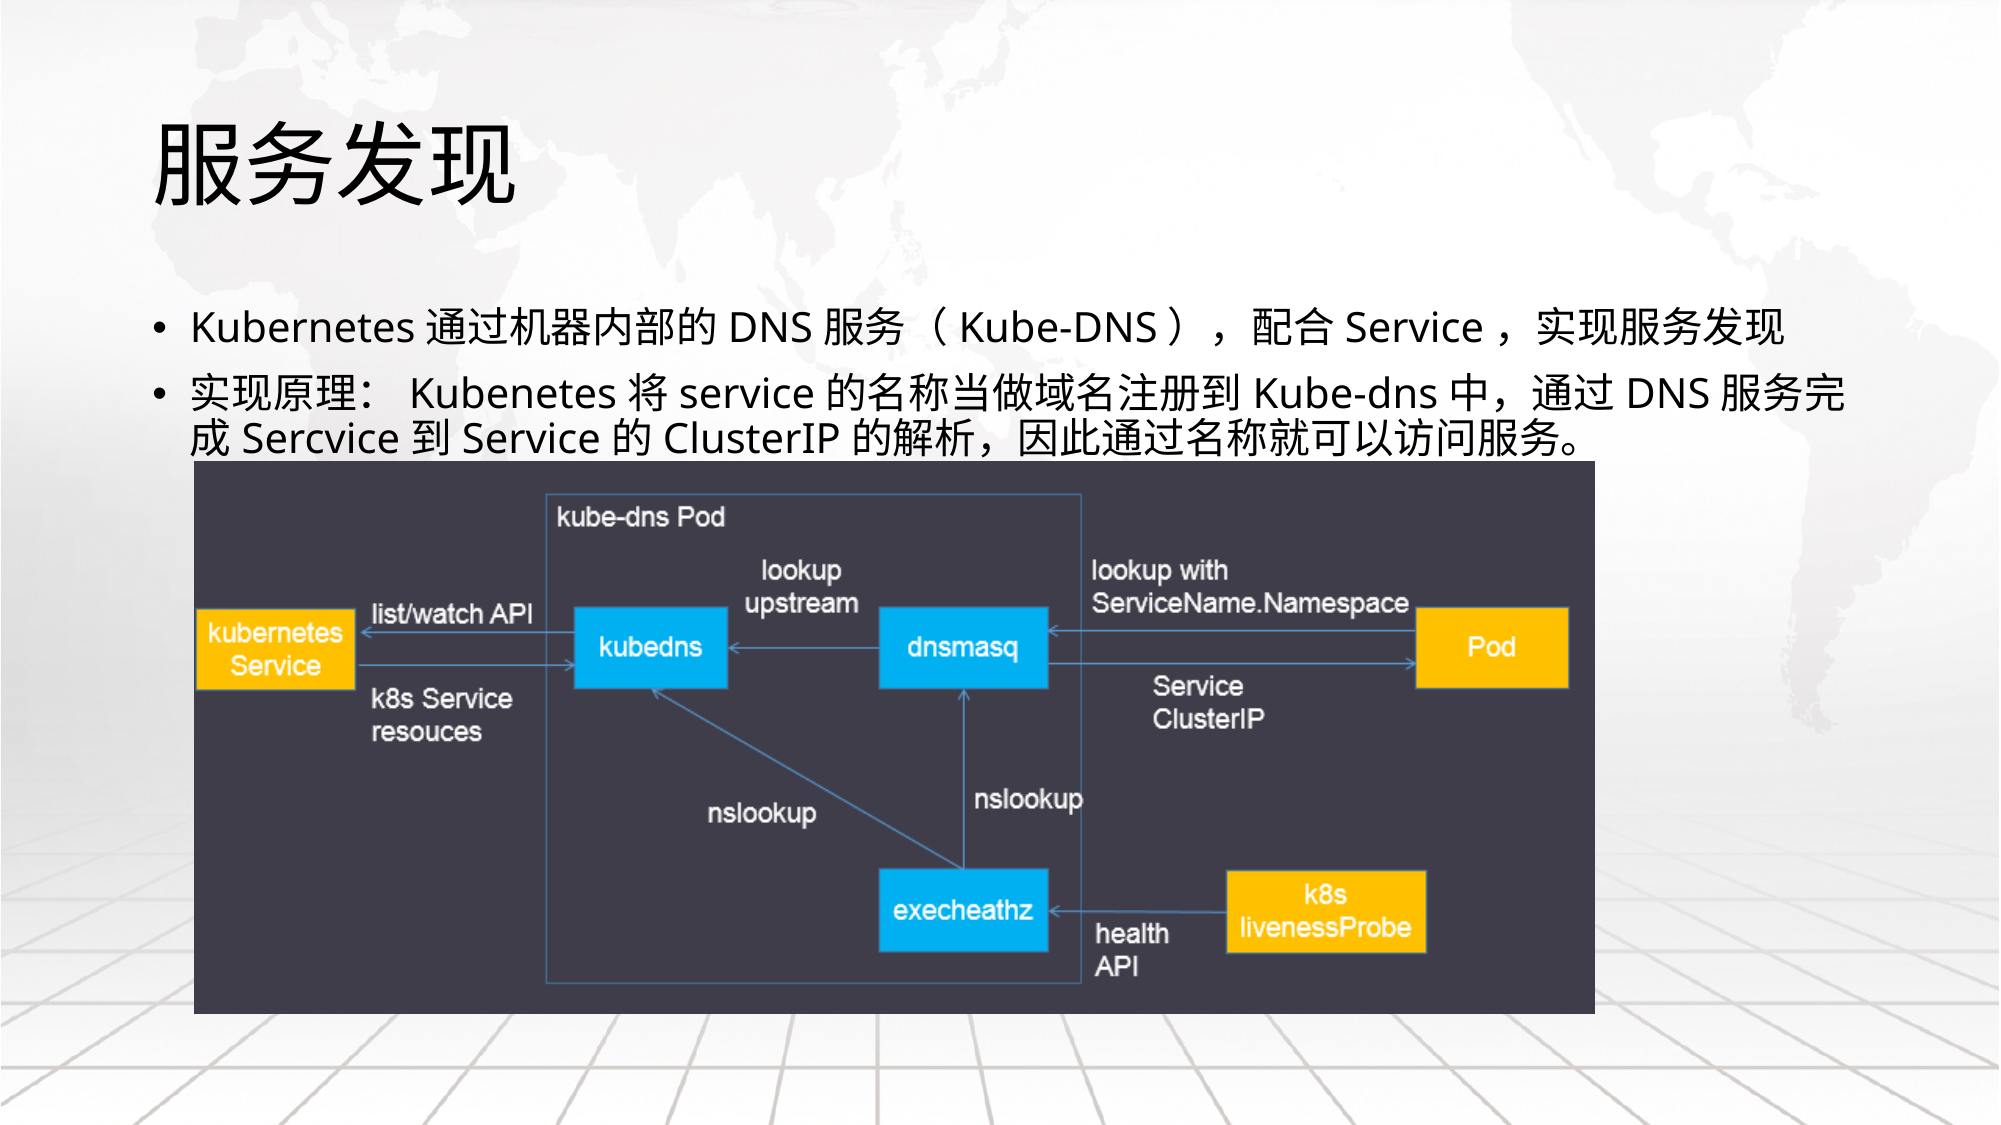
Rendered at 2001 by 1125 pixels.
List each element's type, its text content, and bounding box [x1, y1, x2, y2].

picture [0, 0, 1999, 1125]
list Kubernetes通过机器内部的DNS服务（Kube-DNS），配合Service，实现服务发现 实现原理：Kubenetes将service的名称当做域名注册到Kube-dns中，通过DNS服务完成Sercvice到Service的ClusterIP的解析，因此通过名称就可以访问服务。 [137, 299, 1863, 1014]
title 服务发现 [137, 59, 1863, 278]
